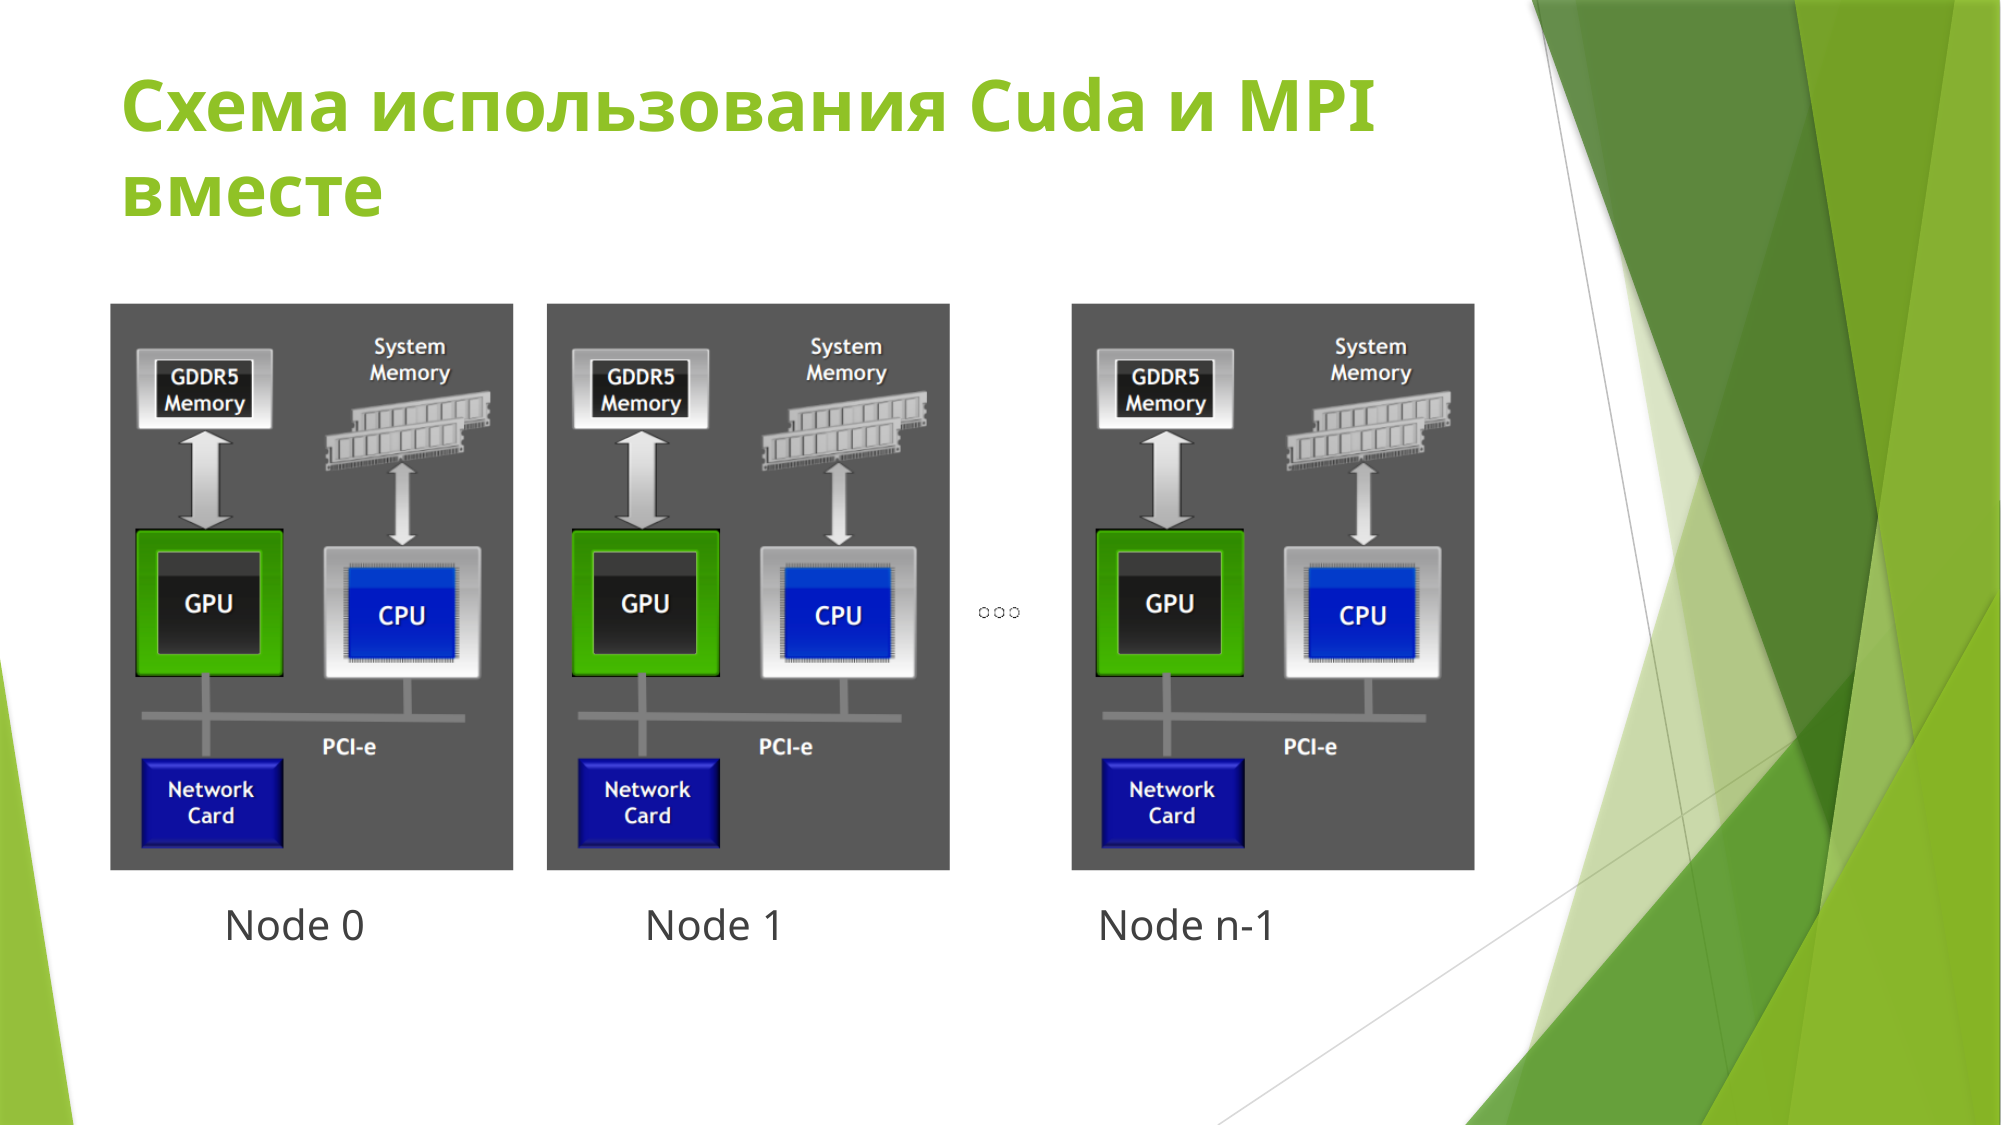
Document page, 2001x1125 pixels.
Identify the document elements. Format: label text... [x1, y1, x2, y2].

picture [104, 295, 1481, 879]
title Схема использования Cuda и MPI вместе [105, 52, 1546, 240]
text_box Node 0 Node 1 Node n-1 [123, 890, 1423, 1009]
